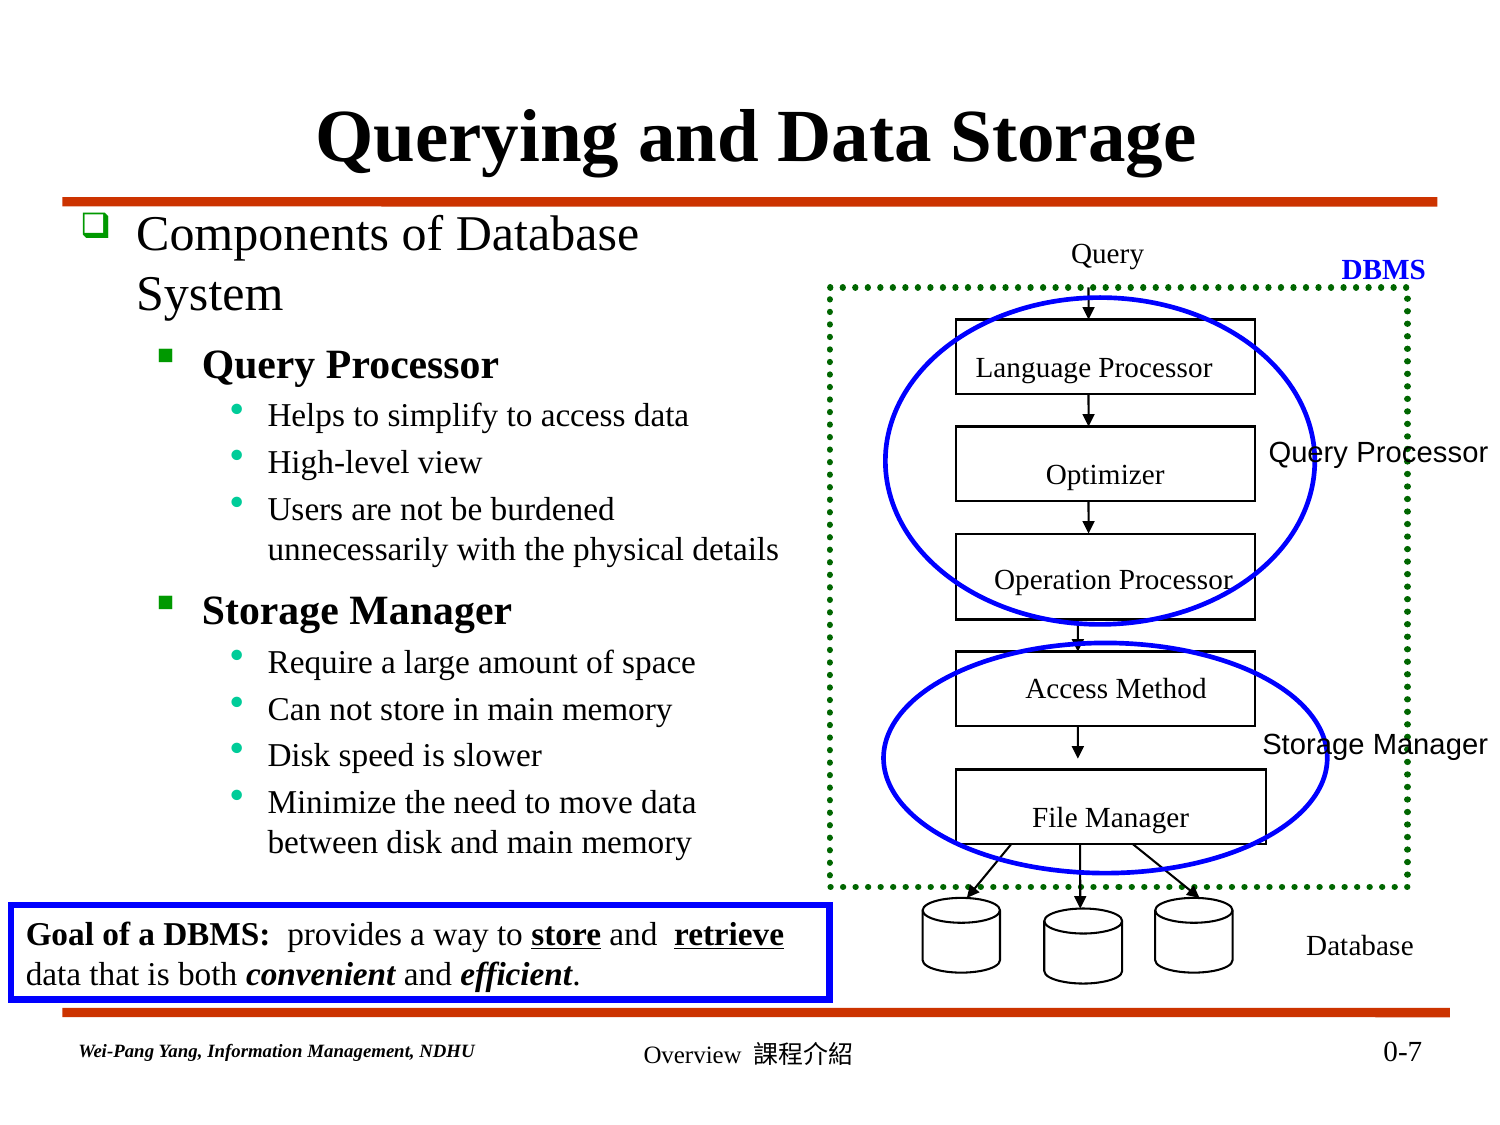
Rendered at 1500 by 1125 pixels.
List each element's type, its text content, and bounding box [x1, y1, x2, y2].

footer Overview 課程介紹 [511, 1030, 987, 1106]
title Querying and Data Storage [137, 62, 1375, 200]
slide_number 0-7 [1125, 1025, 1438, 1100]
list Components of Database System Query Processor Helps to simplify to access data High-level view Users are not be burdened unnecessarily with the physical details Storage Manager Require a large amount of space Can not store in main memory Disk speed is slower Minimize the need to move data between disk and main memory [64, 192, 808, 905]
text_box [829, 226, 1473, 984]
text_box Storage Manager [1477, 717, 1500, 768]
text_box Goal of a DBMS: provides a way to store and retrieve data that is both convenient and efficient. [10, 905, 830, 1000]
text_box Query Processor [1477, 426, 1500, 476]
